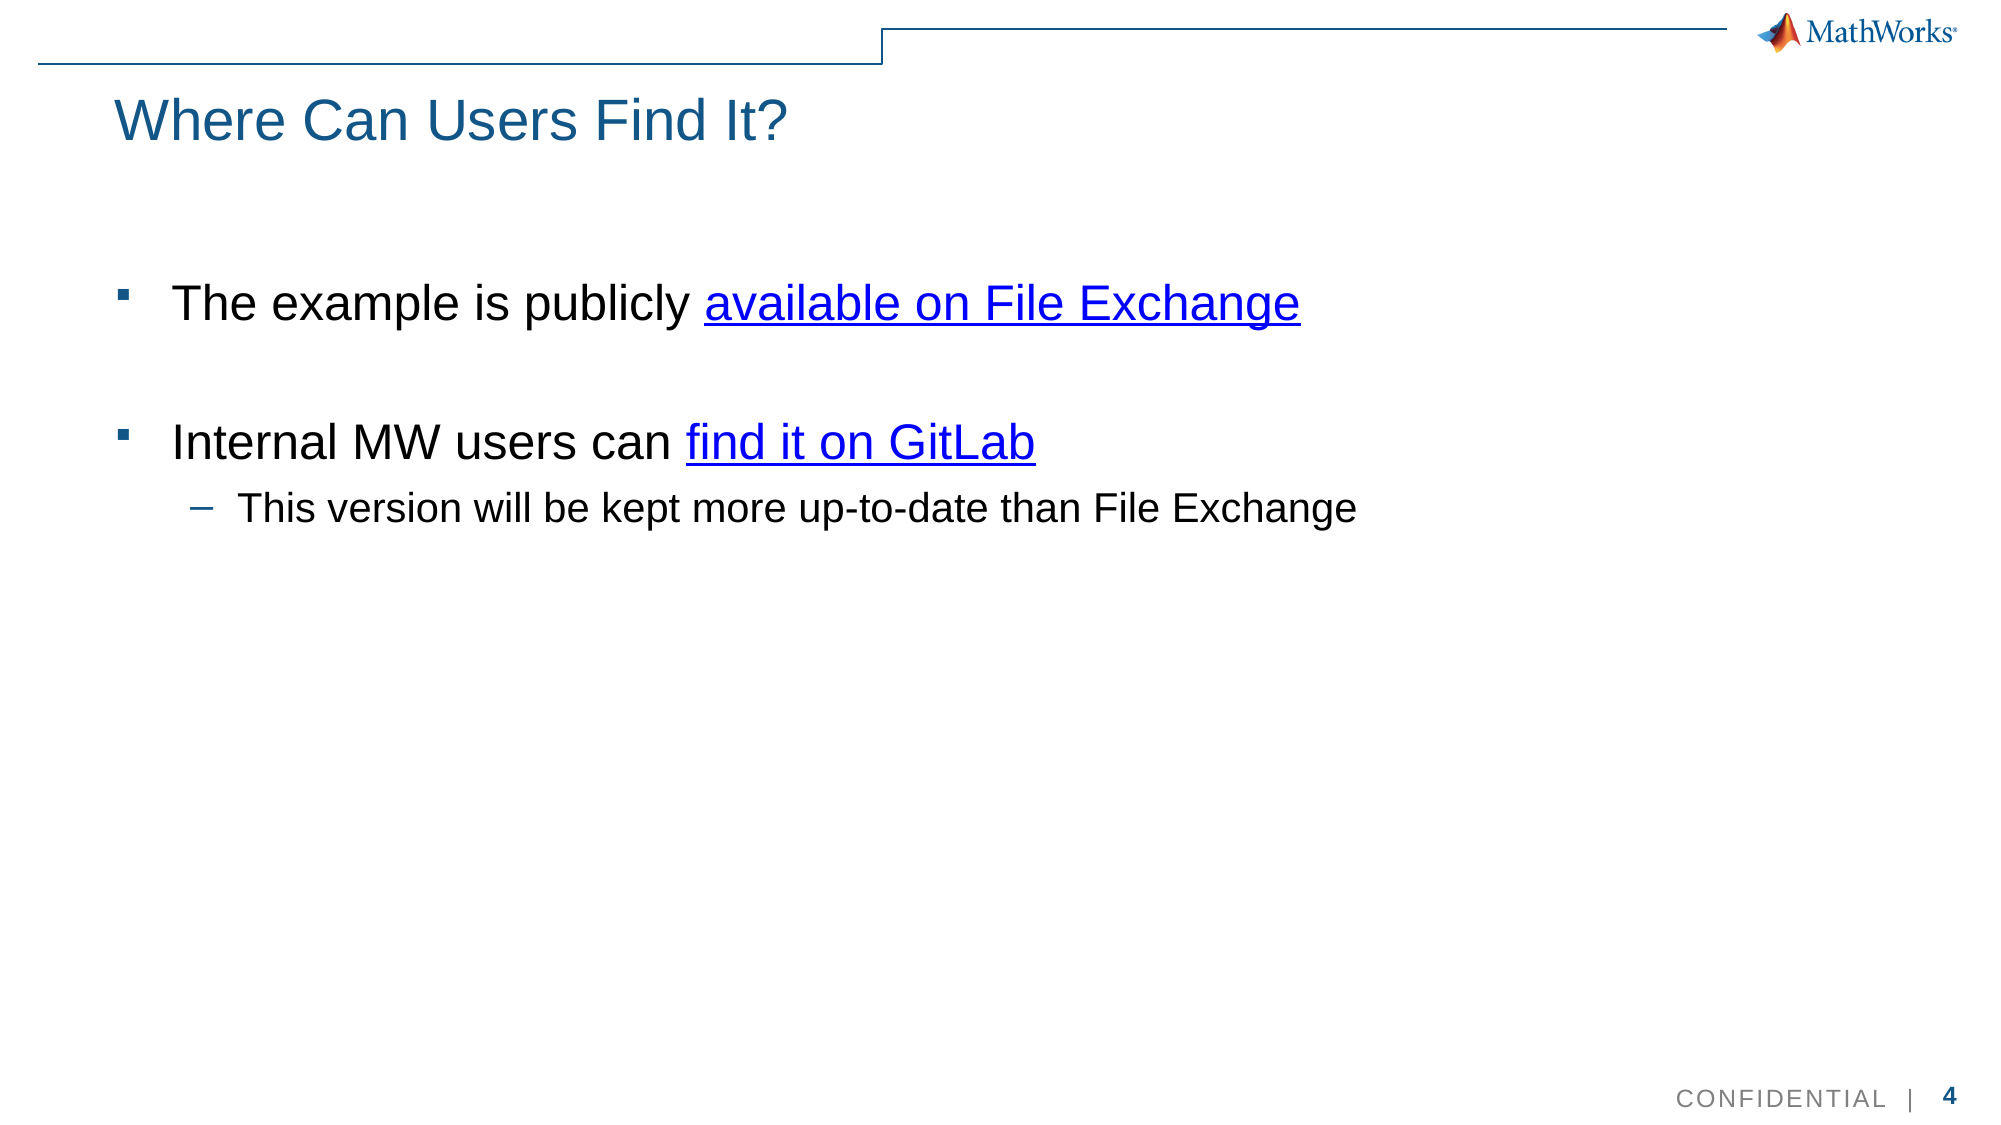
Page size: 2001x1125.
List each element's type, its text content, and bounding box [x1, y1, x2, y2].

title Where Can Users Find It? [99, 75, 1867, 238]
list The example is publicly available on File Exchange Internal MW users can find it on GitLab This version will be kept more up-to-date than File Exchange [99, 262, 1867, 1025]
picture [1751, 3, 1970, 63]
